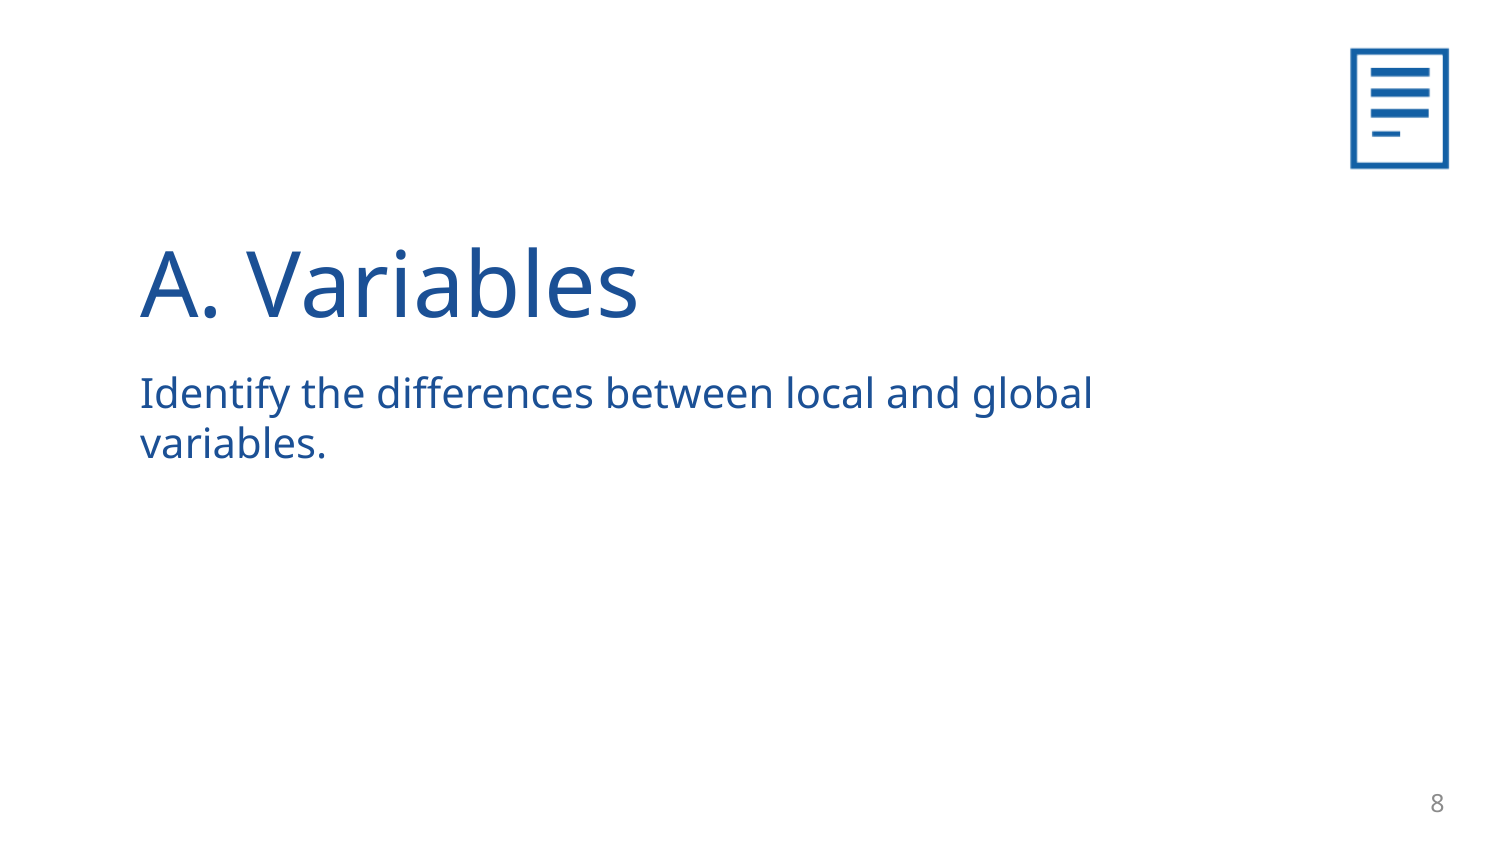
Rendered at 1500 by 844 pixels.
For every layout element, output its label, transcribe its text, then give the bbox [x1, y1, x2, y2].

list A. Variables [125, 109, 1278, 344]
list Identify the differences between local and global variables. [125, 359, 1275, 494]
slide_number 8 [1400, 782, 1475, 828]
picture [1323, 23, 1474, 212]
